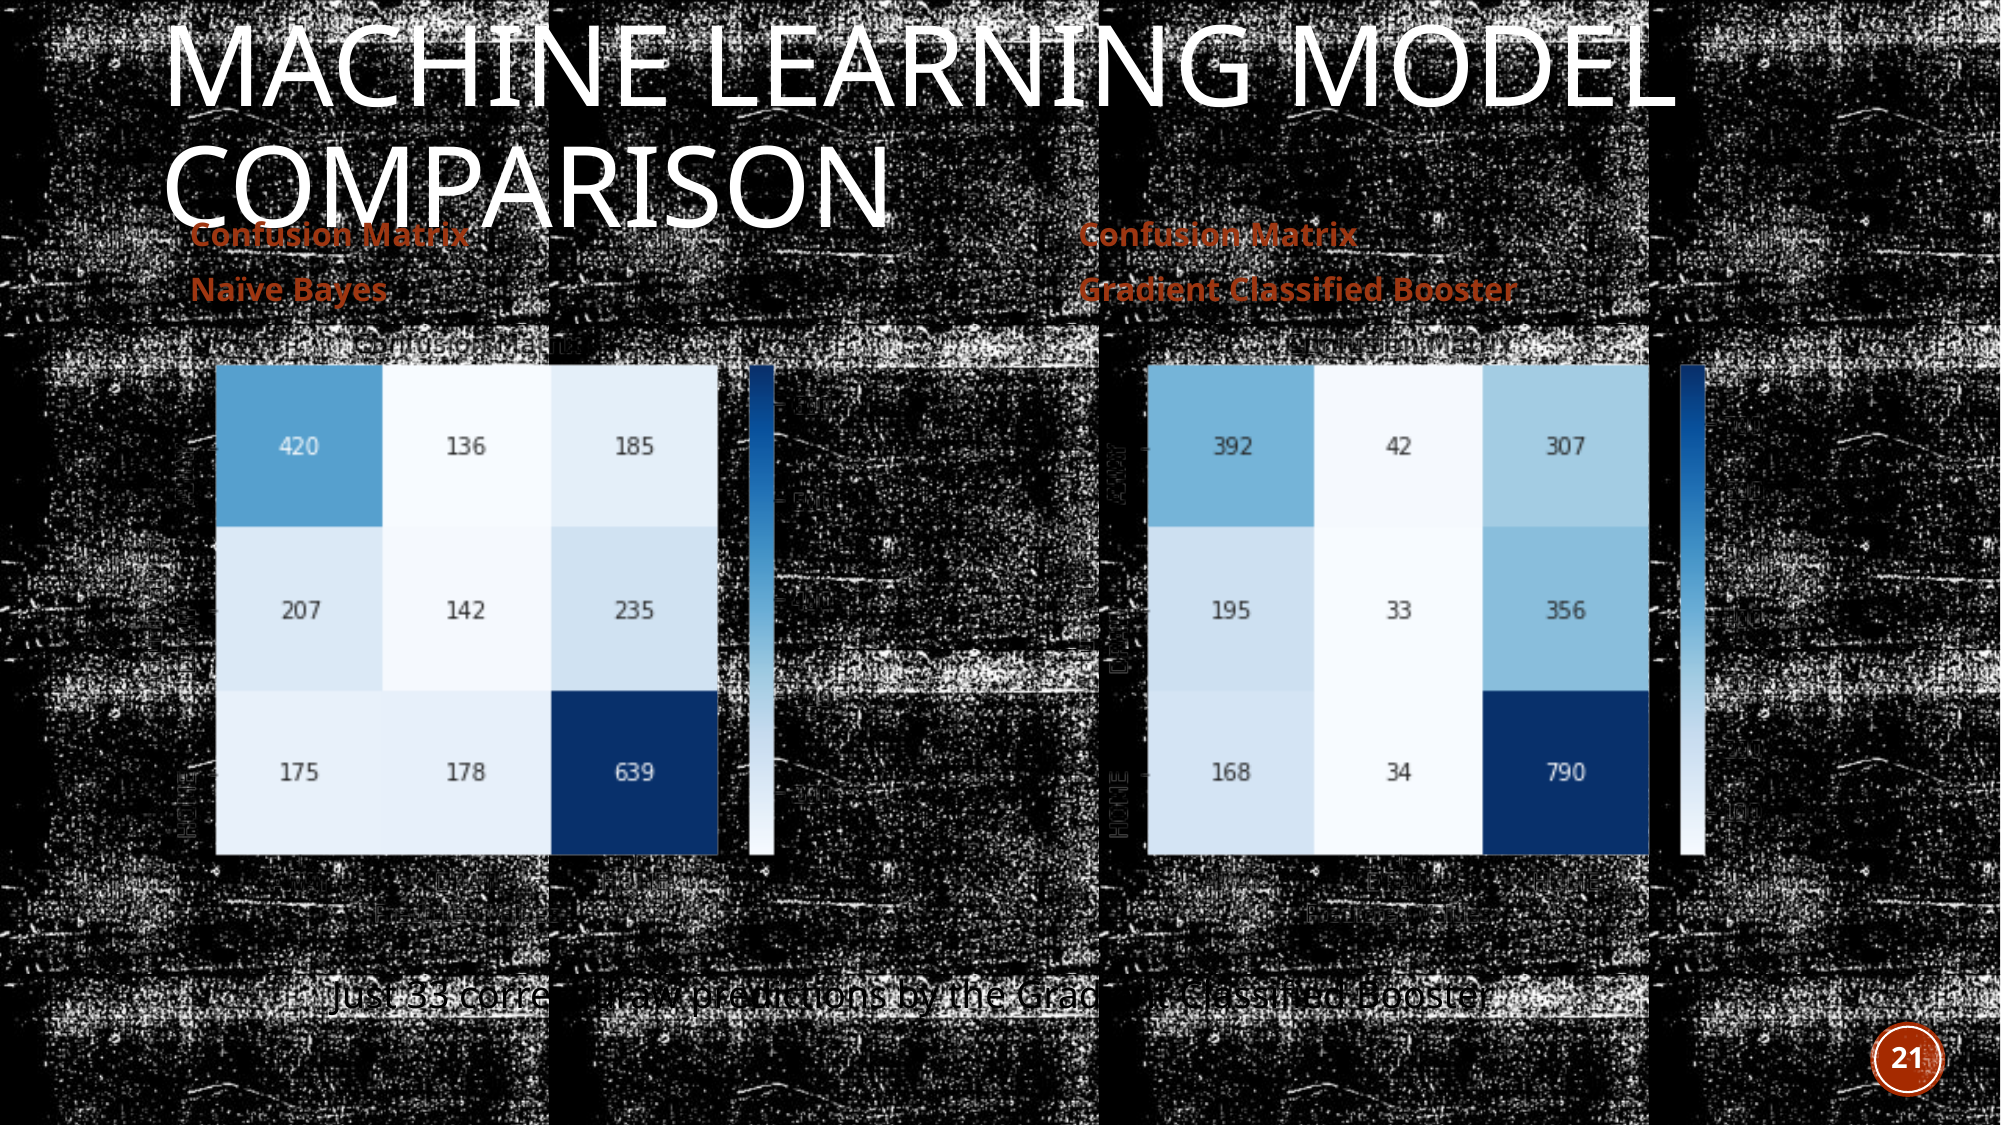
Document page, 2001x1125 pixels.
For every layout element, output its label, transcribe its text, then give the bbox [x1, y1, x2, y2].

slide_number 21 [1855, 1028, 1961, 1089]
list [1066, 319, 1779, 940]
list Confusion Matrix Gradient Classified Booster [1063, 211, 1847, 317]
list Confusion Matrix Naïve Bayes [174, 211, 955, 317]
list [135, 319, 847, 940]
title MACHINE LEARNING MODEL COMPARISON [145, 0, 1796, 263]
text_box Just 33 correct draw predictions by the Gradient Classified Booster [317, 963, 1865, 1024]
picture [0, 0, 2001, 1125]
